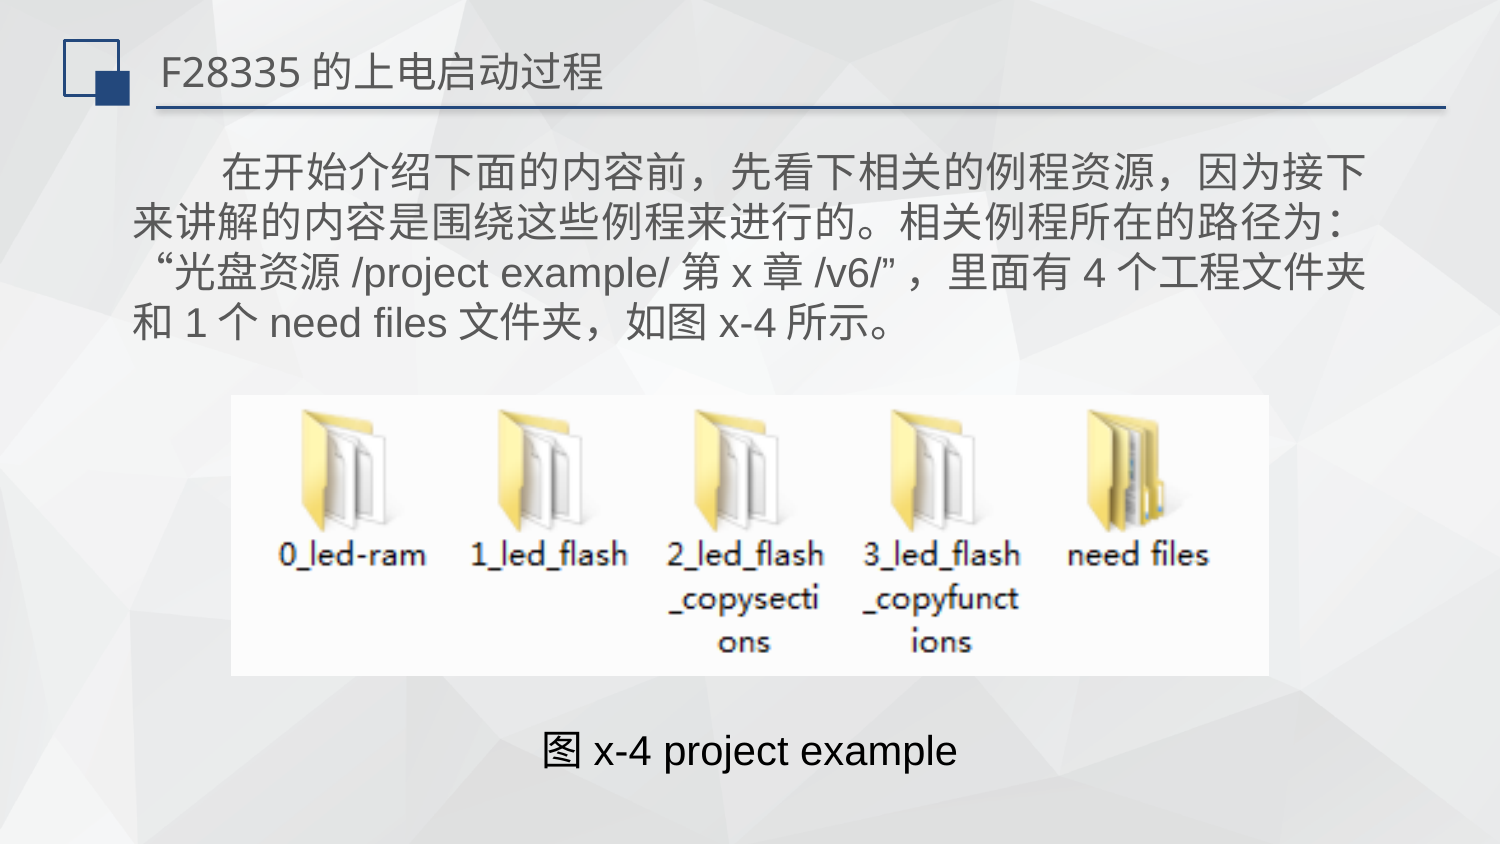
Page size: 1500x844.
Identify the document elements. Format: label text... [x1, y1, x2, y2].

picture [0, 0, 1500, 844]
text_box 在开始介绍下面的内容前，先看下相关的例程资源，因为接下来讲解的内容是围绕这些例程来进行的。相关例程所在的路径为：“光盘资源/project example/第x章/v6/”，里面有4个工程文件夹和1个need files文件夹，如图x-4所示。 [117, 138, 1382, 354]
text_box 图x-4 project example [526, 716, 973, 781]
title F28335的上电启动过程 [148, 43, 1117, 99]
